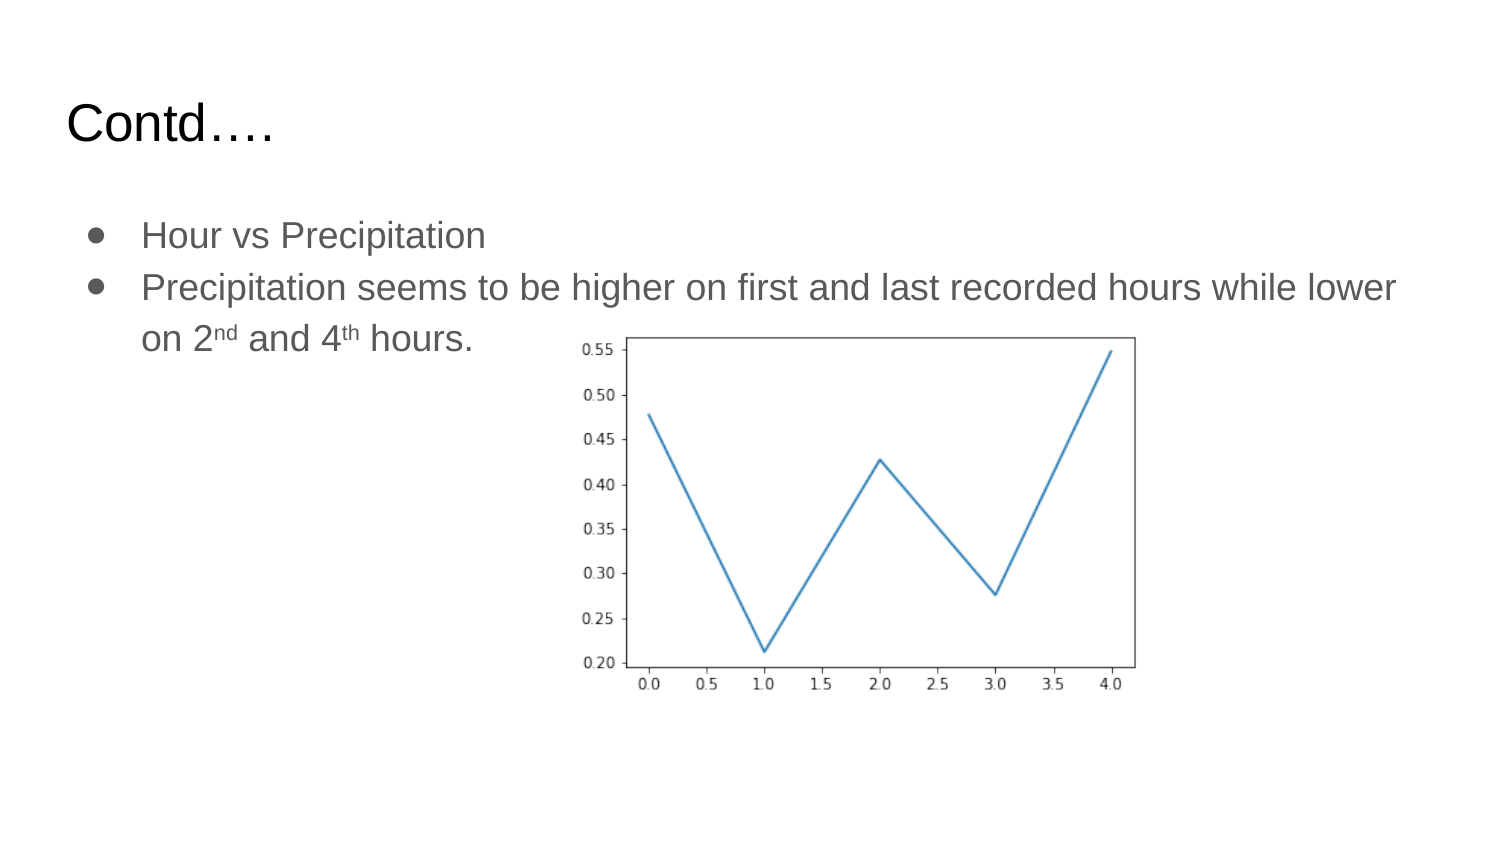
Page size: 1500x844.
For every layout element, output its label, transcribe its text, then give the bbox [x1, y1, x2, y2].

picture [543, 284, 1201, 722]
list Hour vs Precipitation Precipitation seems to be higher on first and last recorded hours while lower on 2nd and 4th hours. [51, 189, 1449, 750]
title Contd…. [51, 72, 1449, 167]
